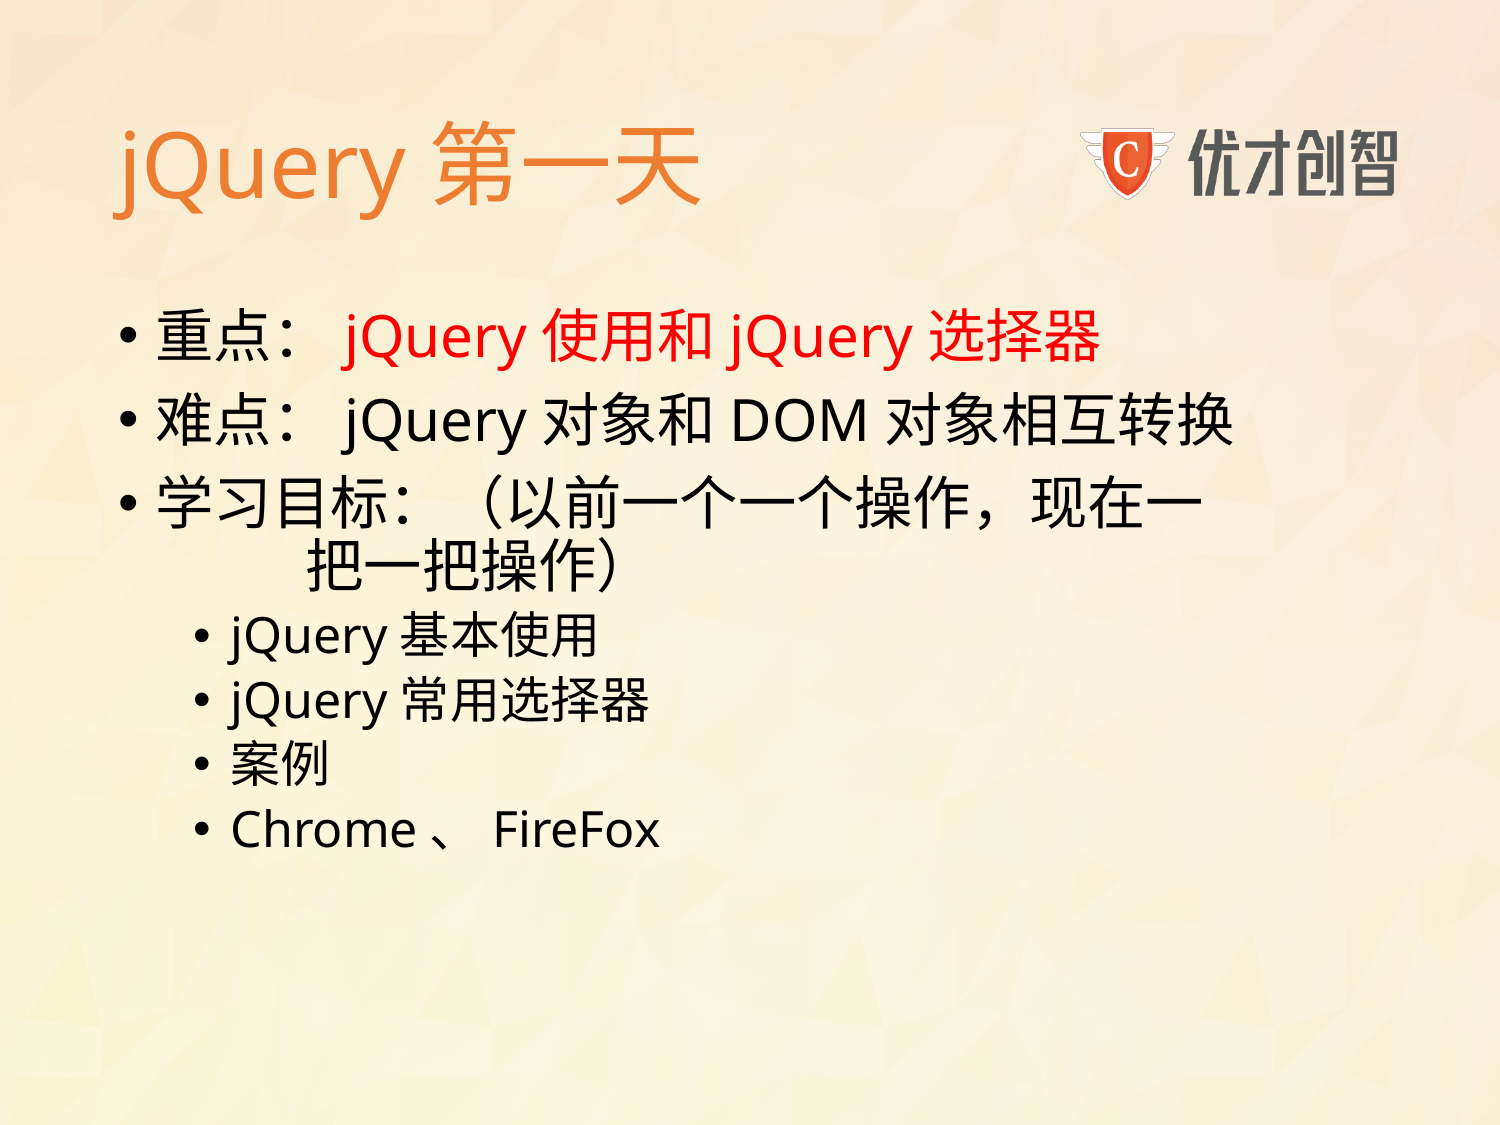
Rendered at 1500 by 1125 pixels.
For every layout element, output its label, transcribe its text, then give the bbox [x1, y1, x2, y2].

title jQuery第一天 [103, 59, 1081, 278]
picture [1081, 128, 1397, 200]
list 重点：jQuery使用和jQuery选择器 难点：jQuery对象和DOM对象相互转换 学习目标：（以前一个一个操作，现在一 把一把操作） jQuery基本使用 jQuery常用选择器 案例 Chrome、FireFox [103, 299, 1397, 1014]
